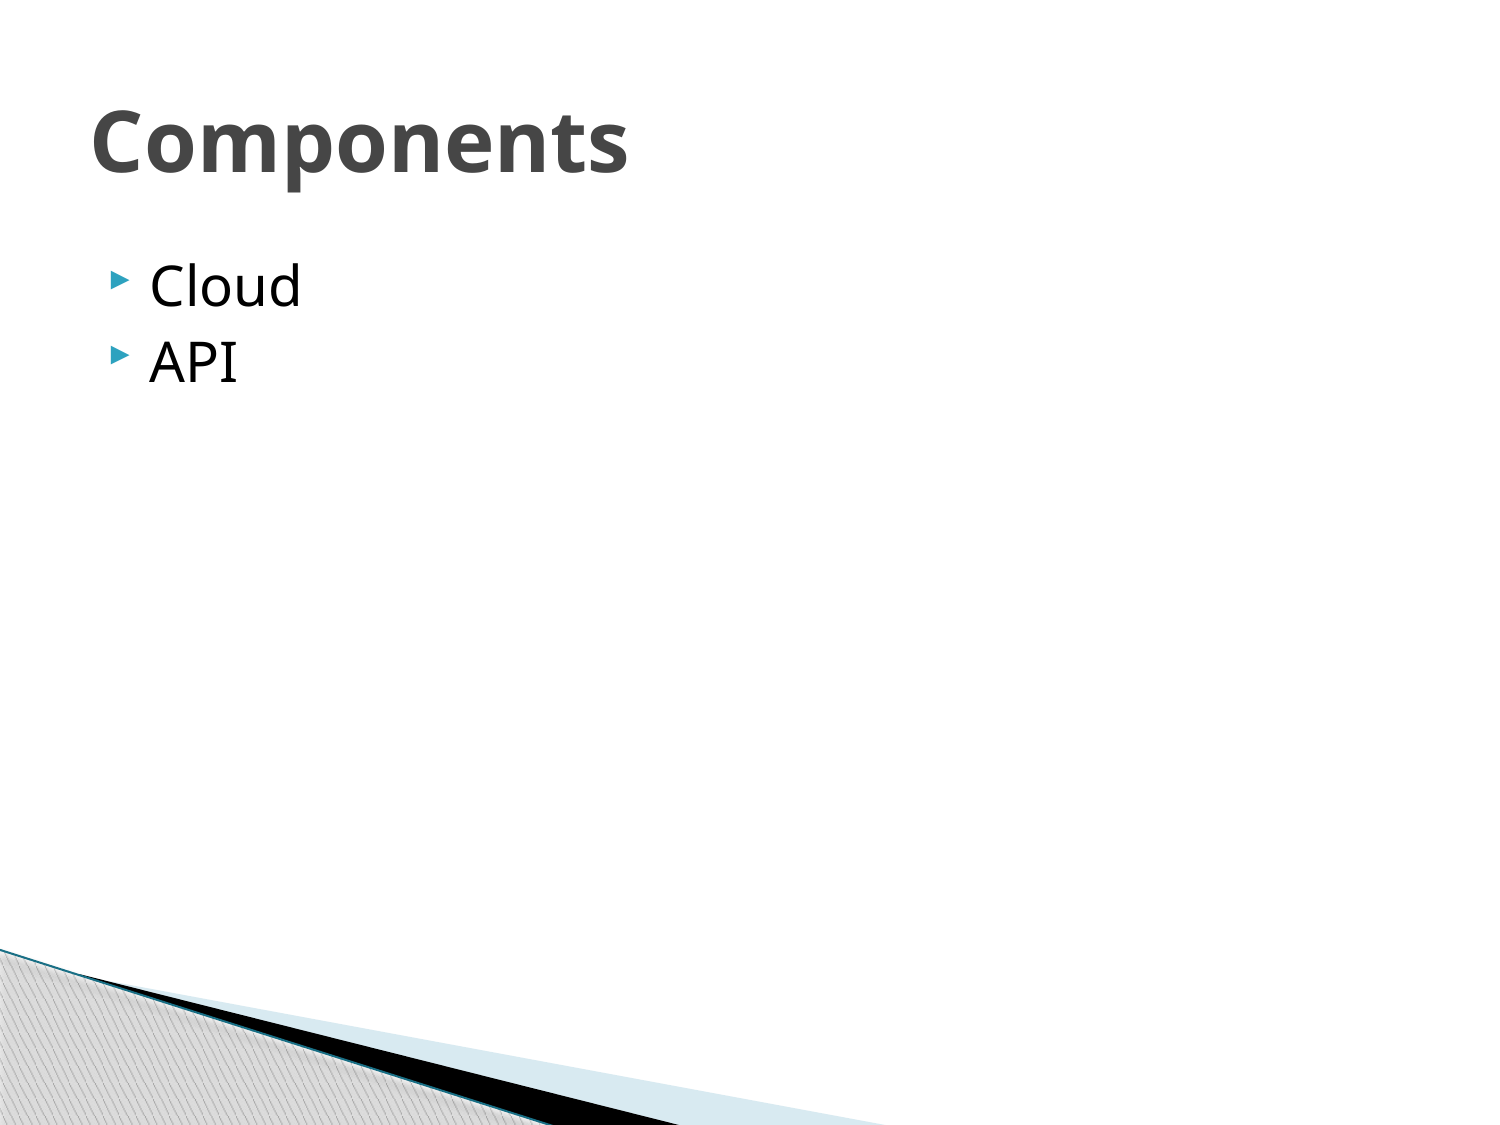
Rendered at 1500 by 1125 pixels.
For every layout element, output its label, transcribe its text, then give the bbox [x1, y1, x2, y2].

list Cloud API [75, 243, 1425, 986]
title Components [75, 45, 1425, 233]
